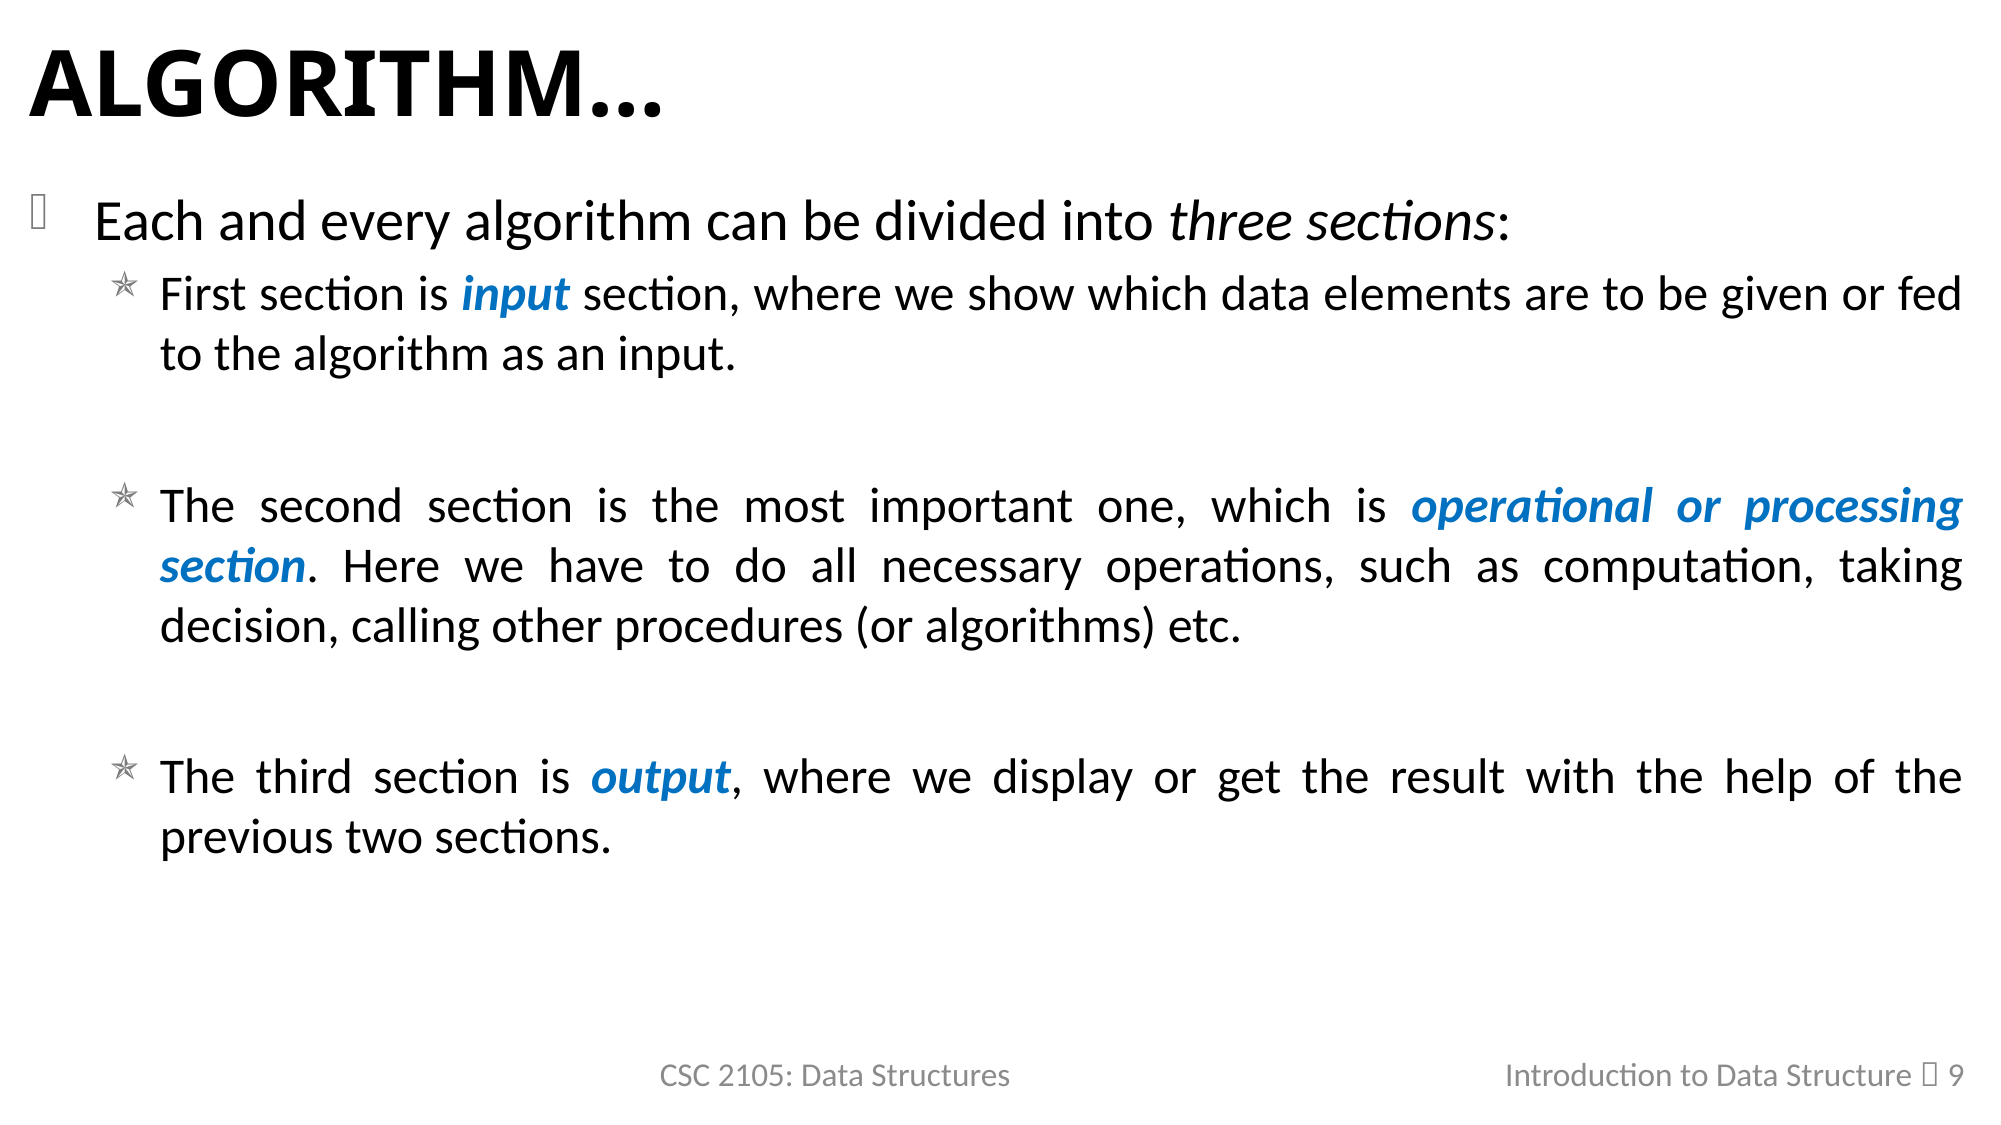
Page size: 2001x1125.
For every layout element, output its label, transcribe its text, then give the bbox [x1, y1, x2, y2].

list Each and every algorithm can be divided into three sections: First section is input section, where we show which data elements are to be given or fed to the algorithm as an input. The second section is the most important one, which is operational or processing section. Here we have to do all necessary operations, such as computation, taking decision, calling other procedures (or algorithms) etc. The third section is output, where we display or get the result with the help of the previous two sections. [14, 174, 1980, 1023]
slide_number Introduction to Data Structure  9 [1156, 1042, 1980, 1103]
title Algorithm… [14, 16, 1980, 159]
footer CSC 2105: Data Structures [583, 1042, 1088, 1103]
